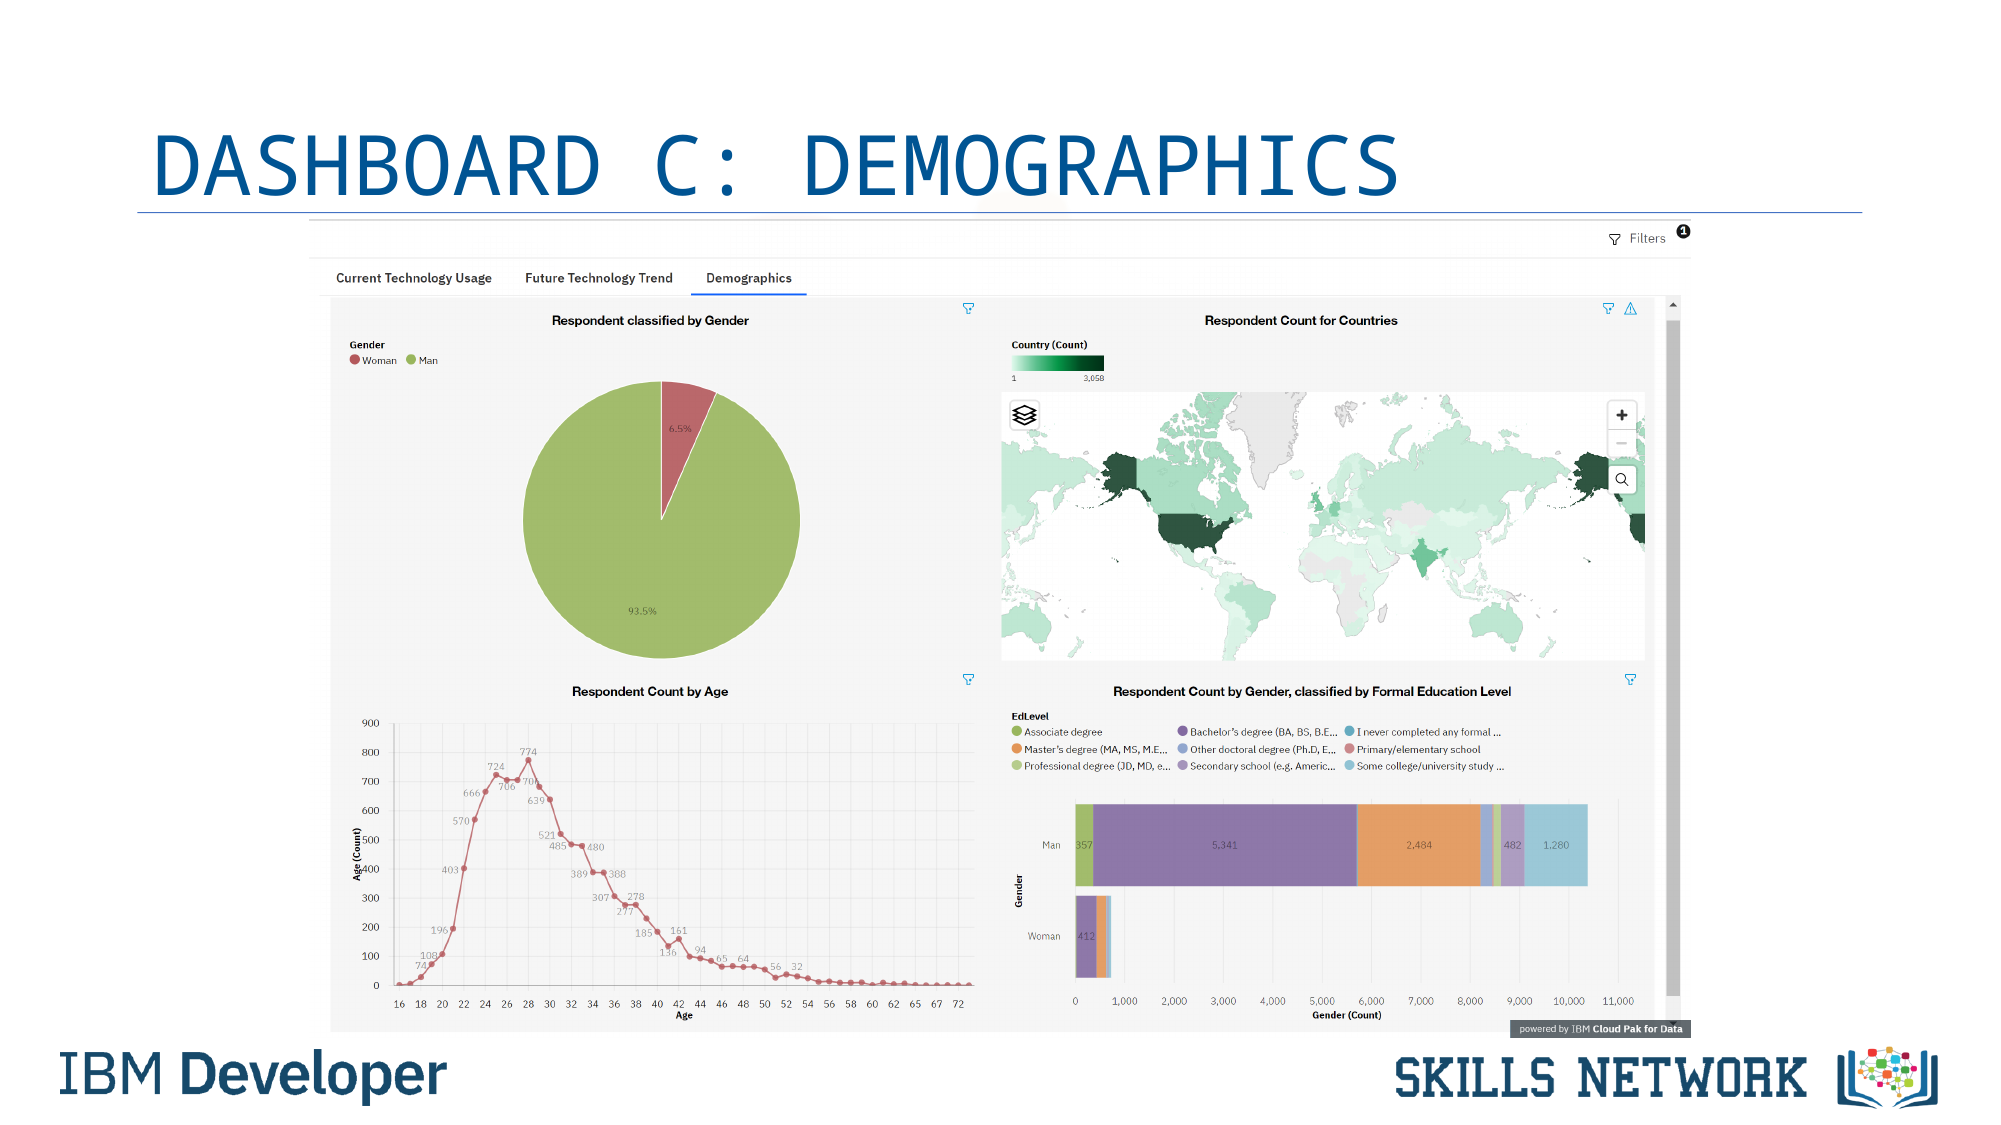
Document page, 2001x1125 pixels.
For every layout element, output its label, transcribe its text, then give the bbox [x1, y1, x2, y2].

picture [55, 1045, 459, 1108]
picture [1390, 1045, 1945, 1111]
title DASHBOARD C: DEMOGRAPHICS [137, 59, 1863, 278]
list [309, 219, 1691, 1038]
